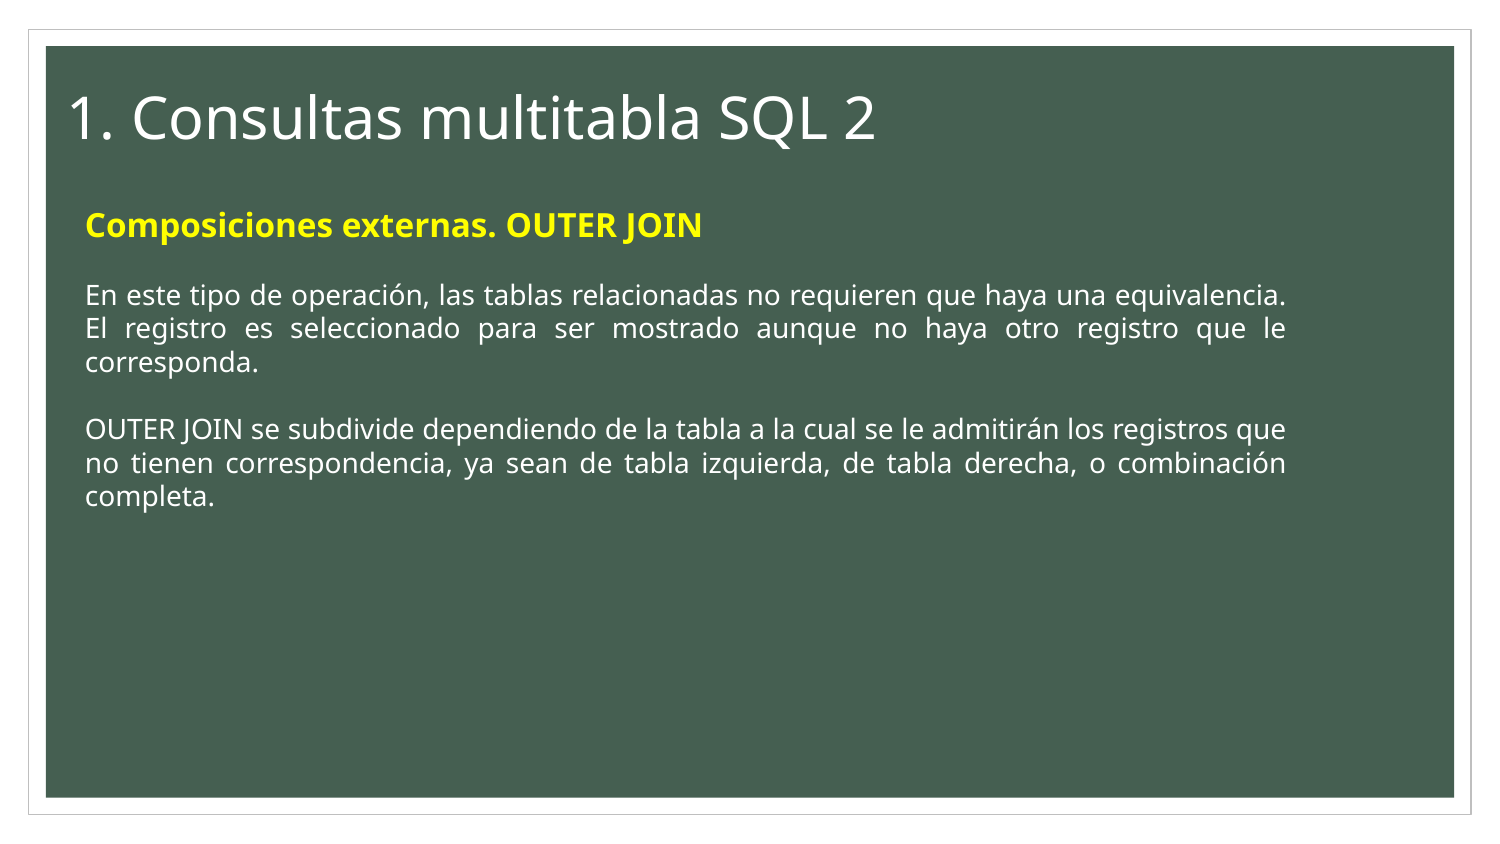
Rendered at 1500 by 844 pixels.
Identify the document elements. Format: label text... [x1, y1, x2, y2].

list Composiciones externas. OUTER JOIN En este tipo de operación, las tablas relacionadas no requieren que haya una equivalencia. El registro es seleccionado para ser mostrado aunque no haya otro registro que le corresponda. OUTER JOIN se subdivide dependiendo de la tabla a la cual se le admitirán los registros que no tienen correspondencia, ya sean de tabla izquierda, de tabla derecha, o combinación completa. [51, 189, 1303, 750]
title 1. Consultas multitabla SQL 2 [51, 72, 1449, 167]
